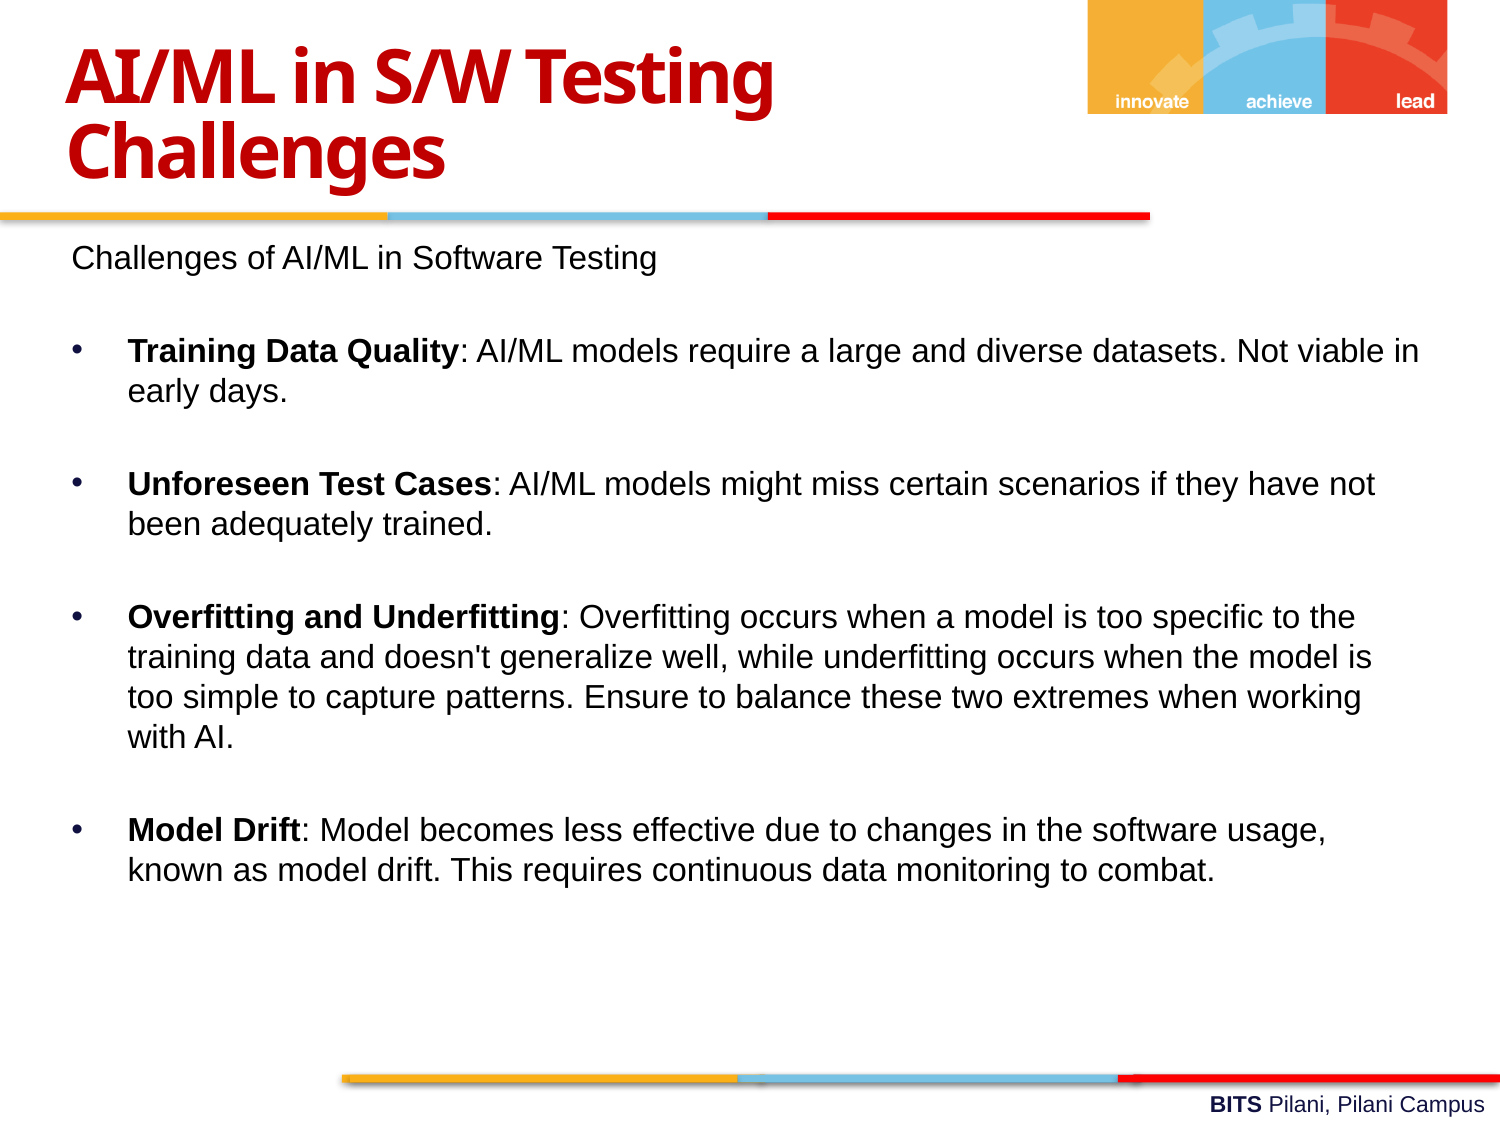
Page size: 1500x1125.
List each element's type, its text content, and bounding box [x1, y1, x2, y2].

text_box Challenges of AI/ML in Software Testing Training Data Quality: AI/ML models require a large and diverse datasets. Not viable in early days. Unforeseen Test Cases: AI/ML models might miss certain scenarios if they have not been adequately trained. Overfitting and Underfitting: Overfitting occurs when a model is too specific to the training data and doesn't generalize well, while underfitting occurs when the model is too simple to capture patterns. Ensure to balance these two extremes when working with AI. Model Drift: Model becomes less effective due to changes in the software usage, known as model drift. This requires continuous data monitoring to combat. [56, 228, 1444, 1063]
list AI/ML in S/W Testing Challenges [50, 24, 1088, 213]
picture [1087, 0, 1448, 114]
